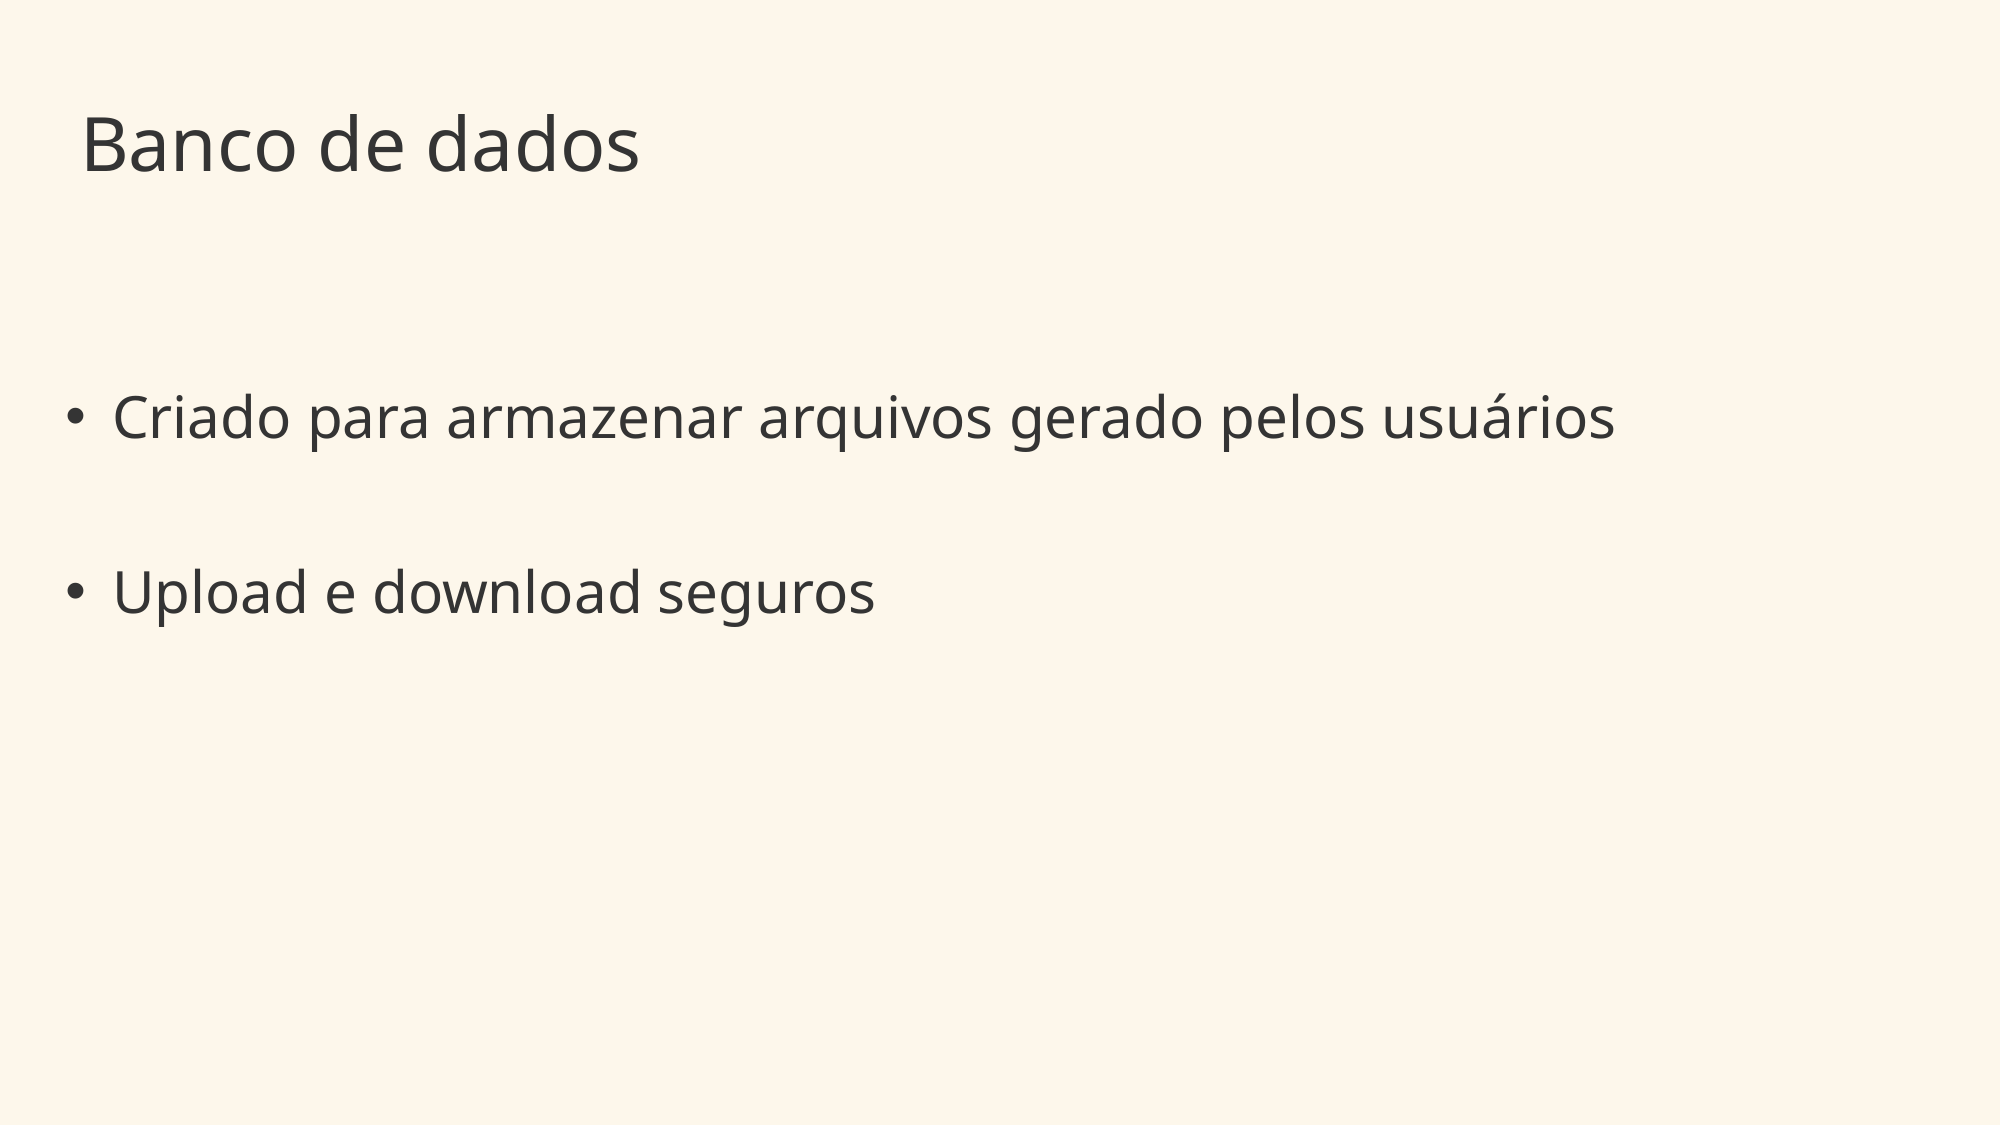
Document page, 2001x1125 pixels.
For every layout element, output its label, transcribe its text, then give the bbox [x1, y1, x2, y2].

text_box Criado para armazenar arquivos gerado pelos usuários Upload e download seguros [65, 275, 1729, 626]
text_box Banco de dados [65, 88, 926, 194]
